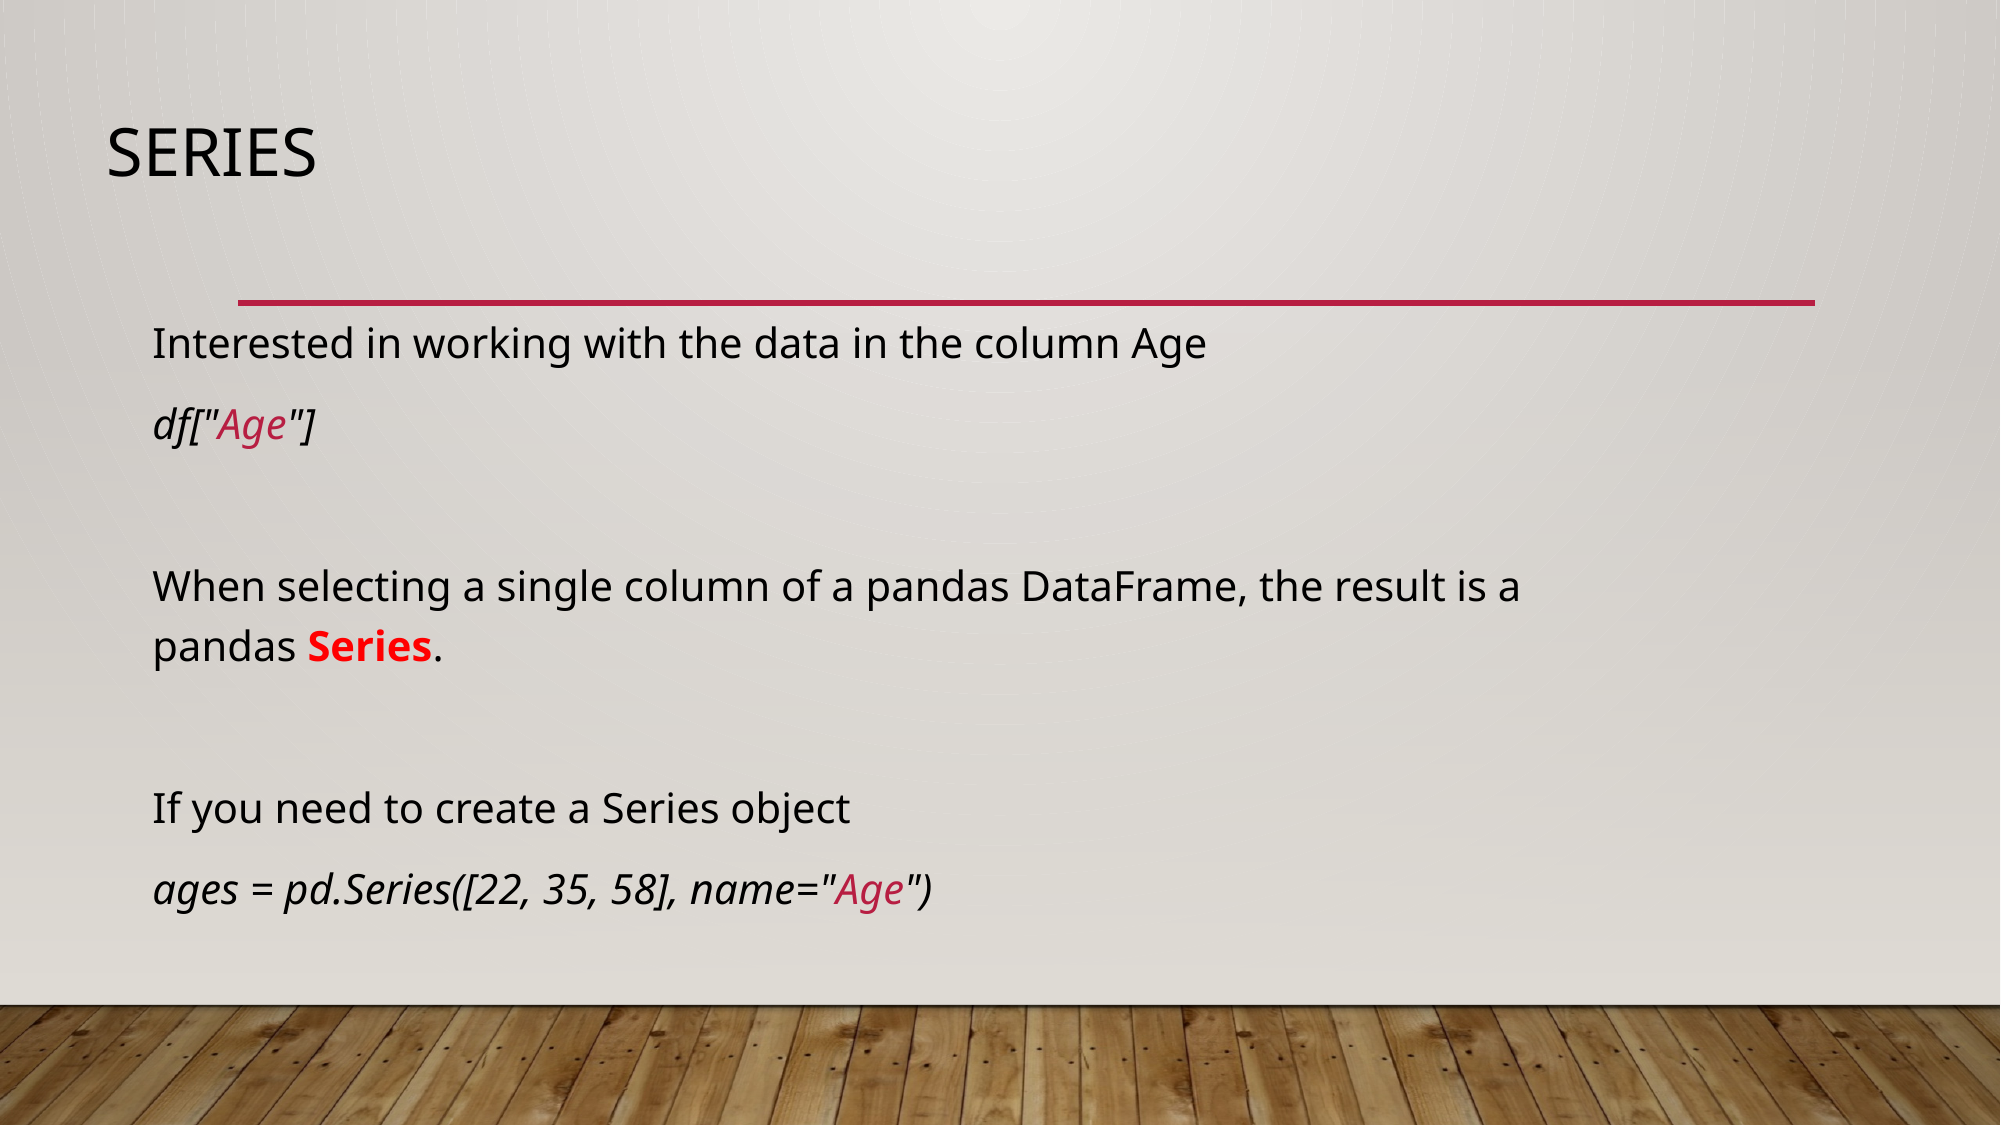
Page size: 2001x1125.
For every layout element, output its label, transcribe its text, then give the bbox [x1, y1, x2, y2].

picture [0, 1005, 2000, 1125]
title Series [91, 111, 1668, 203]
list Interested in working with the data in the column Age df["Age"] When selecting a single column of a pandas DataFrame, the result is a pandas Series. If you need to create a Series object ages = pd.Series([22, 35, 58], name="Age") [137, 299, 1626, 1014]
